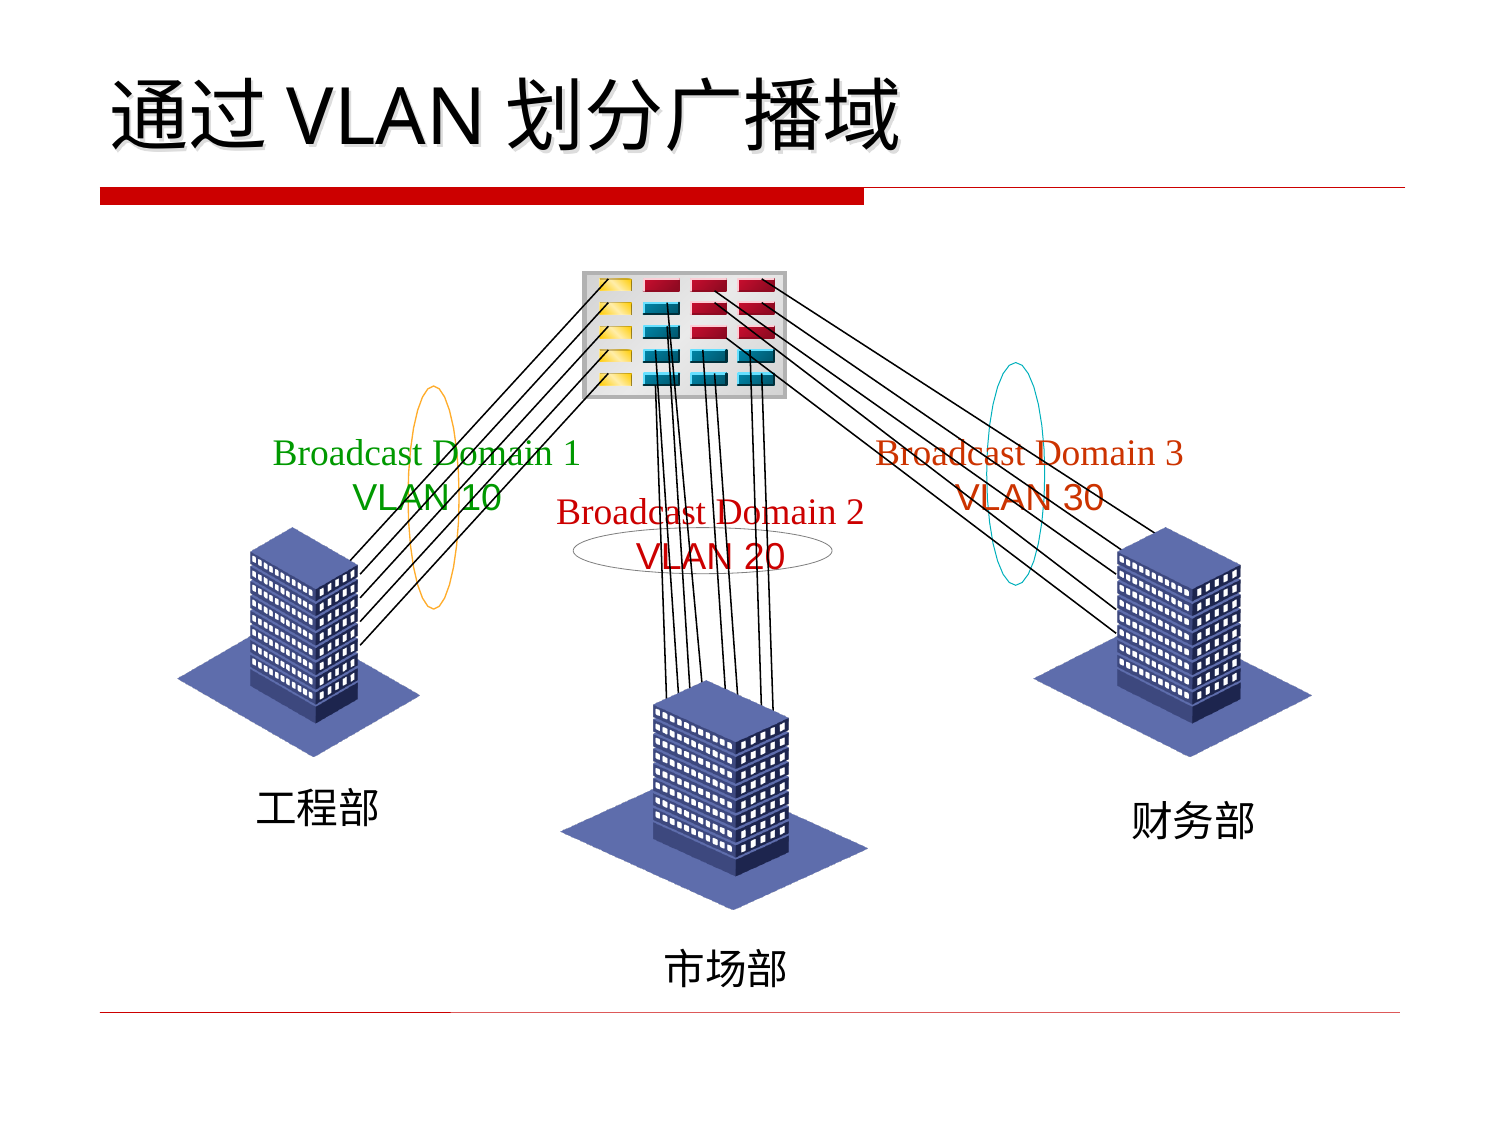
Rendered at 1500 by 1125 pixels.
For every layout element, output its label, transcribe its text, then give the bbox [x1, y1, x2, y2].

text_box [584, 273, 786, 398]
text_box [643, 349, 680, 362]
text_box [737, 278, 774, 292]
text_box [737, 349, 775, 362]
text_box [690, 302, 727, 315]
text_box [737, 373, 774, 386]
text_box [599, 302, 632, 315]
text_box [599, 349, 632, 362]
picture [176, 526, 420, 757]
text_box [643, 325, 680, 339]
text_box [599, 326, 632, 339]
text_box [690, 373, 727, 386]
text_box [737, 302, 774, 315]
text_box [572, 526, 833, 575]
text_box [690, 326, 727, 339]
picture [1033, 526, 1312, 757]
text_box [599, 373, 632, 386]
title 通过VLAN划分广播域 [93, 49, 1407, 176]
picture [560, 680, 869, 911]
text_box Broadcast Domain 3 VLAN 30 [1049, 420, 1199, 525]
text_box Broadcast Domain 1 VLAN 10 [465, 420, 597, 526]
text_box Broadcast Domain 3 VLAN 30 [860, 420, 980, 526]
text_box Broadcast Domain 2 VLAN 20 [541, 479, 880, 585]
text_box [737, 326, 774, 339]
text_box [690, 349, 727, 362]
text_box [599, 278, 632, 291]
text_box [643, 373, 680, 386]
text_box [643, 278, 680, 292]
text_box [690, 278, 727, 292]
text_box 财务部 [1116, 786, 1272, 852]
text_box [643, 302, 680, 315]
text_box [407, 385, 461, 610]
text_box Broadcast Domain 1 VLAN 10 [257, 420, 402, 525]
text_box 市场部 [648, 935, 804, 1000]
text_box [985, 361, 1046, 587]
text_box 工程部 [240, 774, 396, 840]
